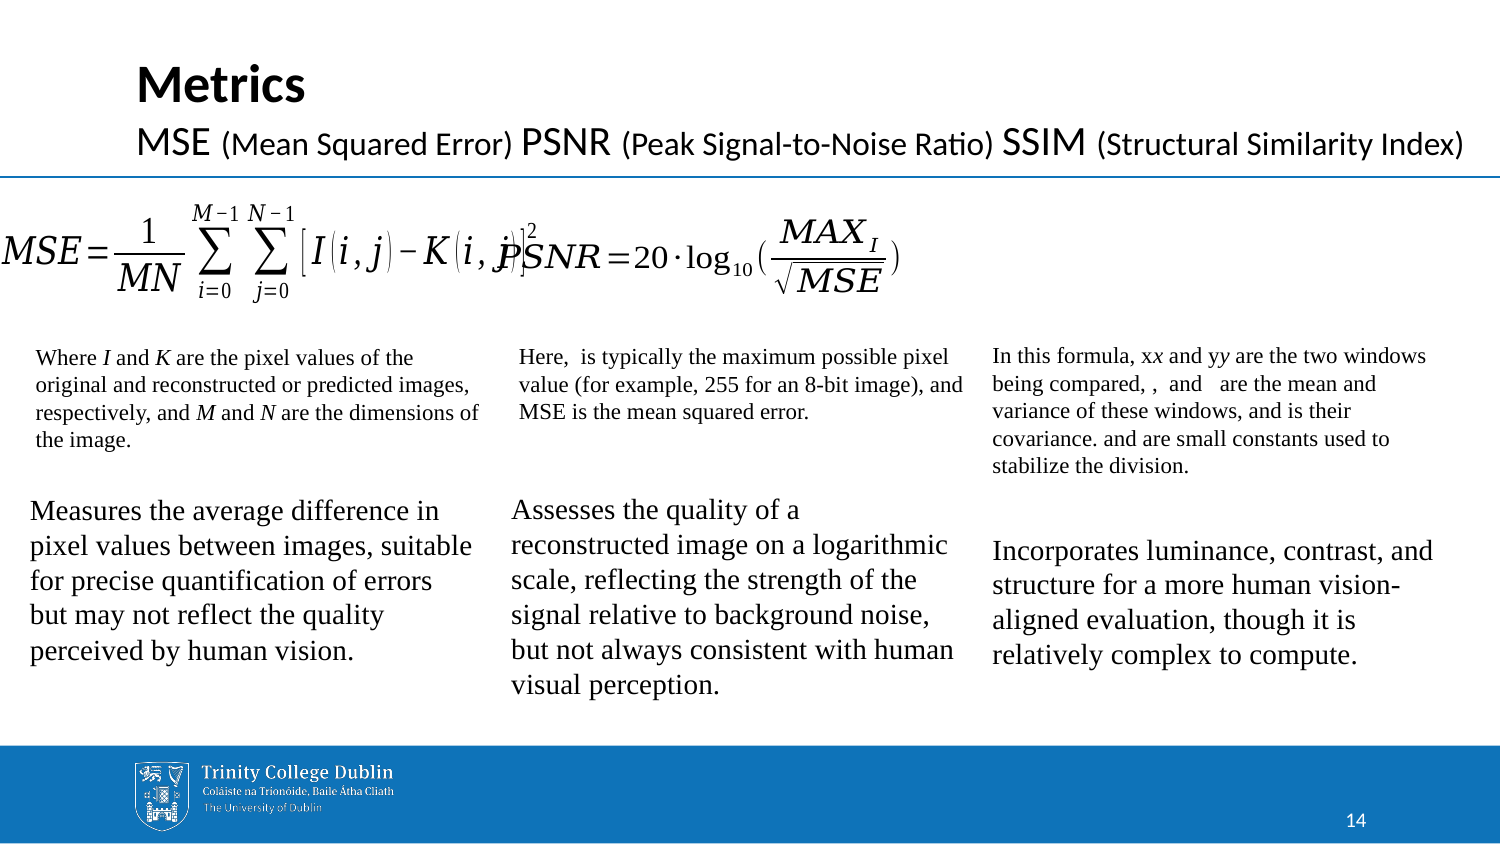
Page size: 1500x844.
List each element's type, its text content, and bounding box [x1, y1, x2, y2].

picture [134, 761, 395, 832]
text_box MSE (Mean Squared Error) PSNR (Peak Signal-to-Noise Ratio) SSIM (Structural Similarity Index) [135, 113, 1474, 147]
text_box Incorporates luminance, contrast, and structure for a more human vision-aligned evaluation, though it is relatively complex to compute. [956, 523, 1453, 678]
text_box Measures the average difference in pixel values between images, suitable for precise quantification of errors but may not reflect the quality perceived by human vision. [0, 483, 475, 674]
slide_number 14 [1318, 800, 1367, 833]
title Metrics [135, 44, 1367, 113]
text_box Assesses the quality of a reconstructed image on a logarithmic scale, reflecting the strength of the signal relative to background noise, but not always consistent with human visual perception. [475, 483, 972, 708]
text_box Where I and K are the pixel values of the original and reconstructed or predicted images, respectively, and M and N are the dimensions of the image. [0, 335, 496, 460]
